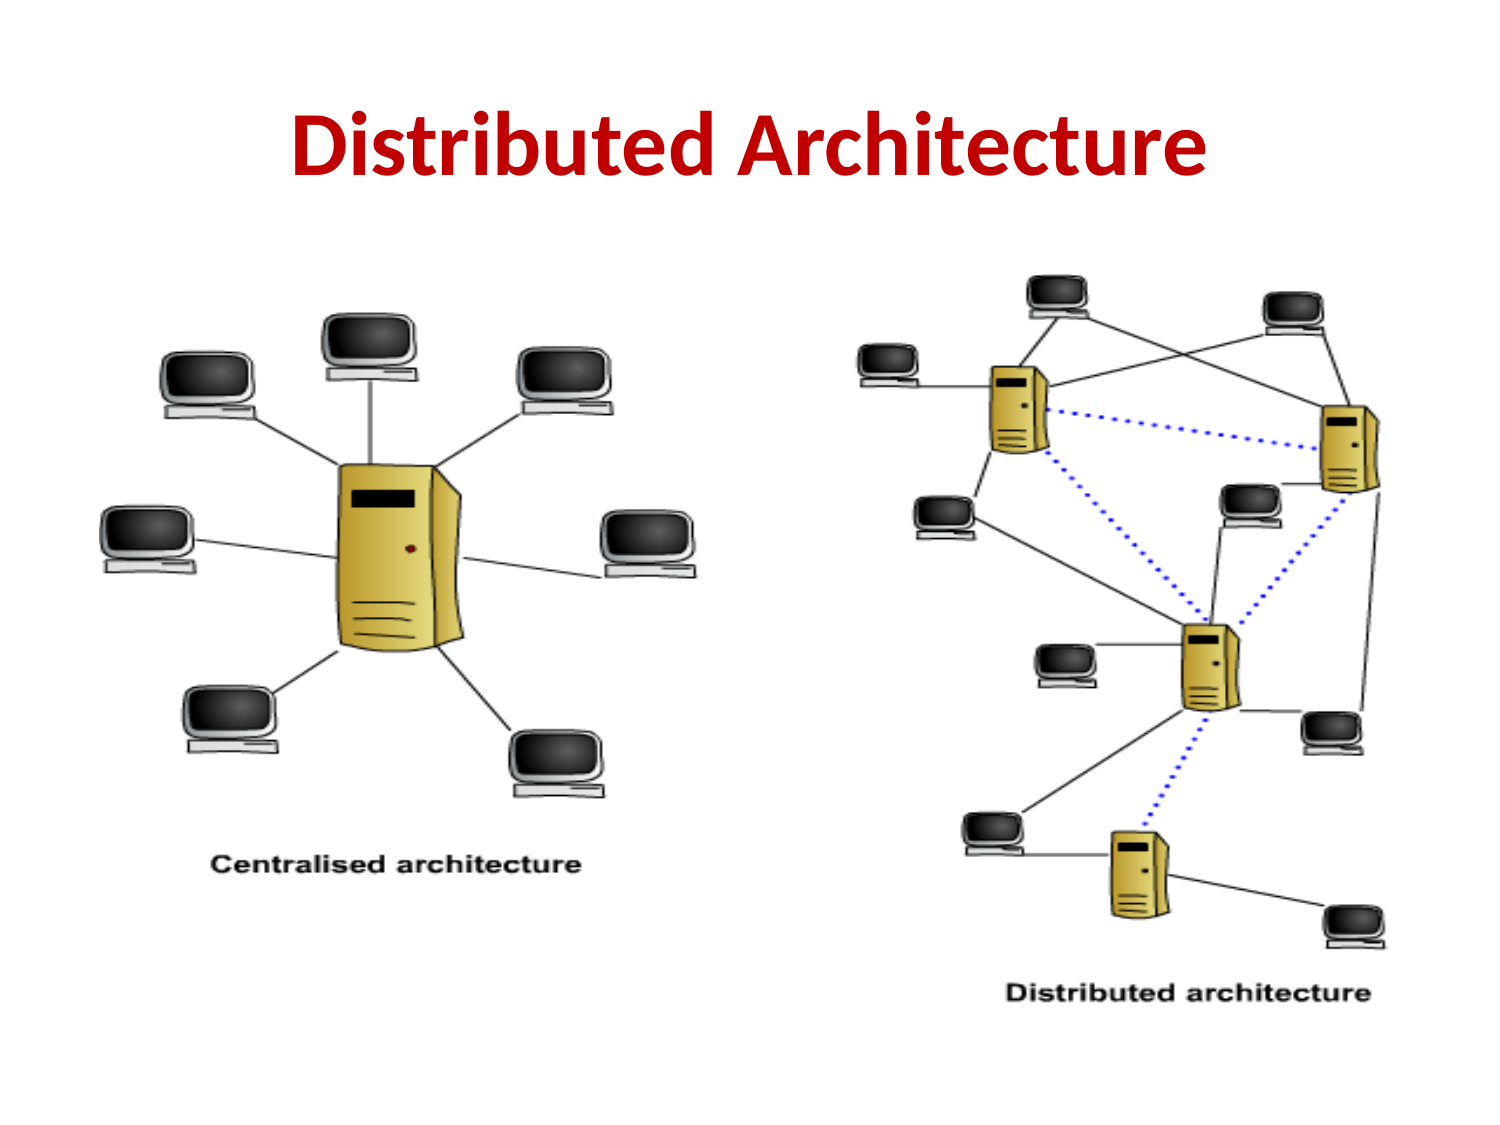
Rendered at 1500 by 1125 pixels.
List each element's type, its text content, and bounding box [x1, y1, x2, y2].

text_box [75, 262, 1425, 1005]
picture [99, 274, 1388, 1013]
text_box Distributed Architecture [75, 45, 1425, 233]
